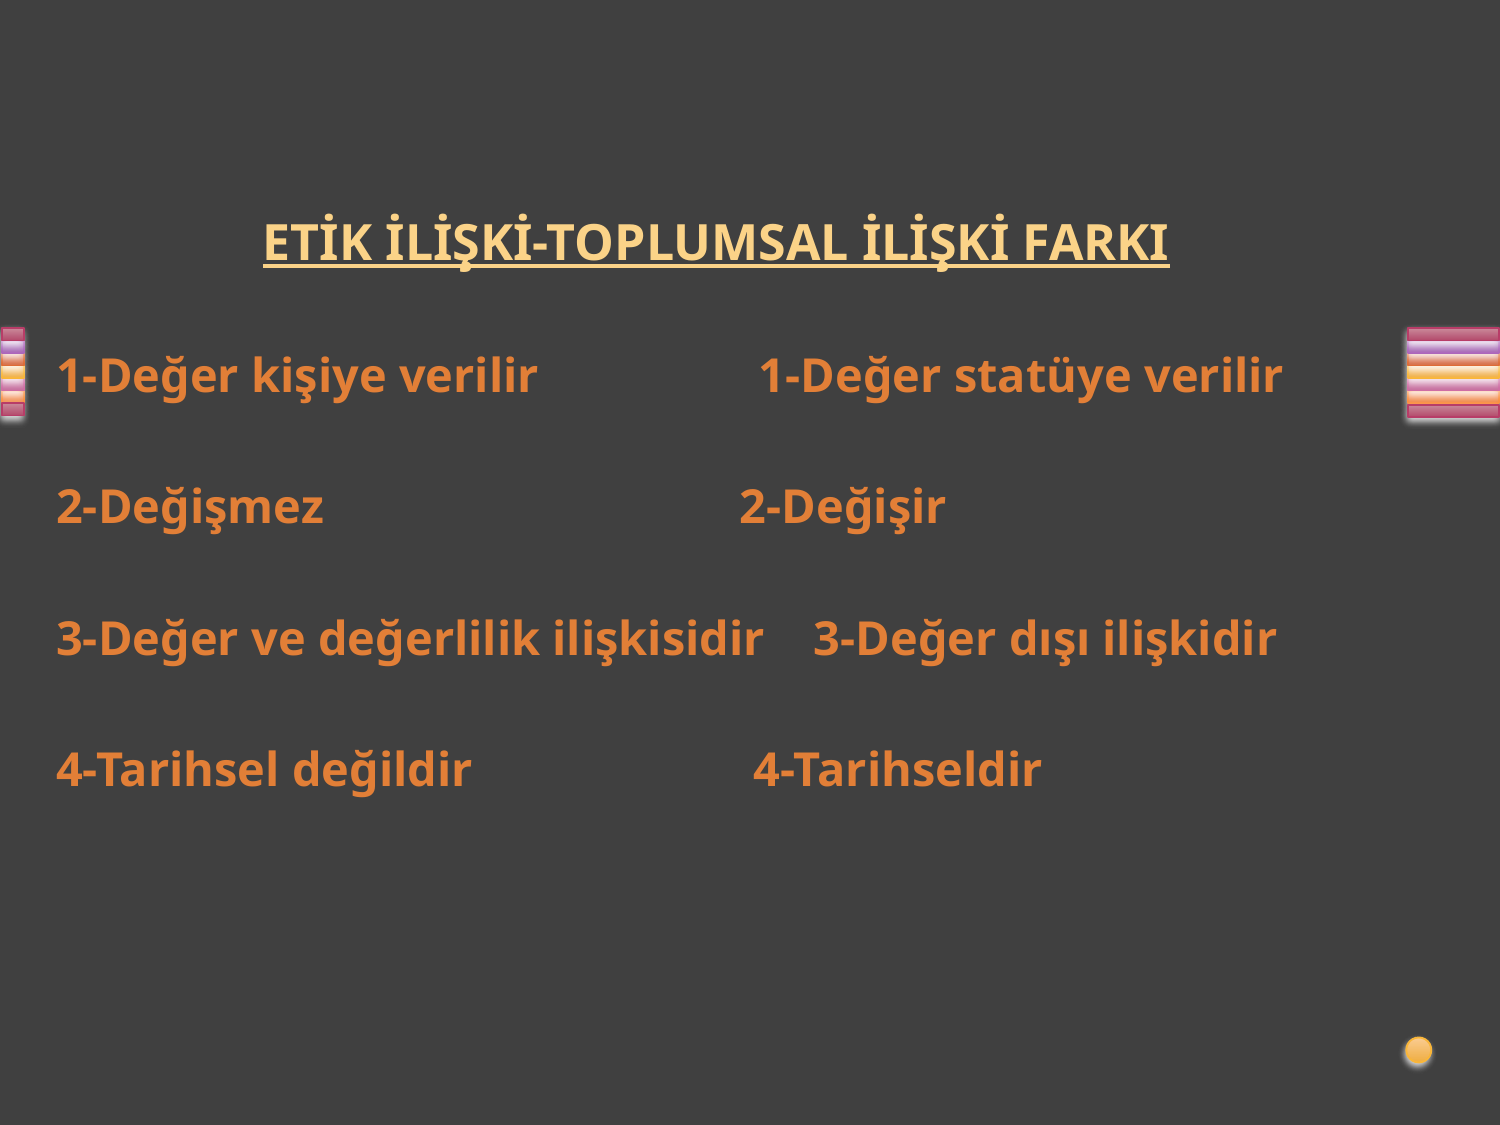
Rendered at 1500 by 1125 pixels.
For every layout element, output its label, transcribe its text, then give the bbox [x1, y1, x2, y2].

list ETİK İLİŞKİ-TOPLUMSAL İLİŞKİ FARKI 1-Değer kişiye verilir 1-Değer statüye verilir 2-Değişmez 2-Değişir 3-Değer ve değerlilik ilişkisidir 3-Değer dışı ilişkidir 4-Tarihsel değildir 4-Tarihseldir [41, 196, 1392, 811]
